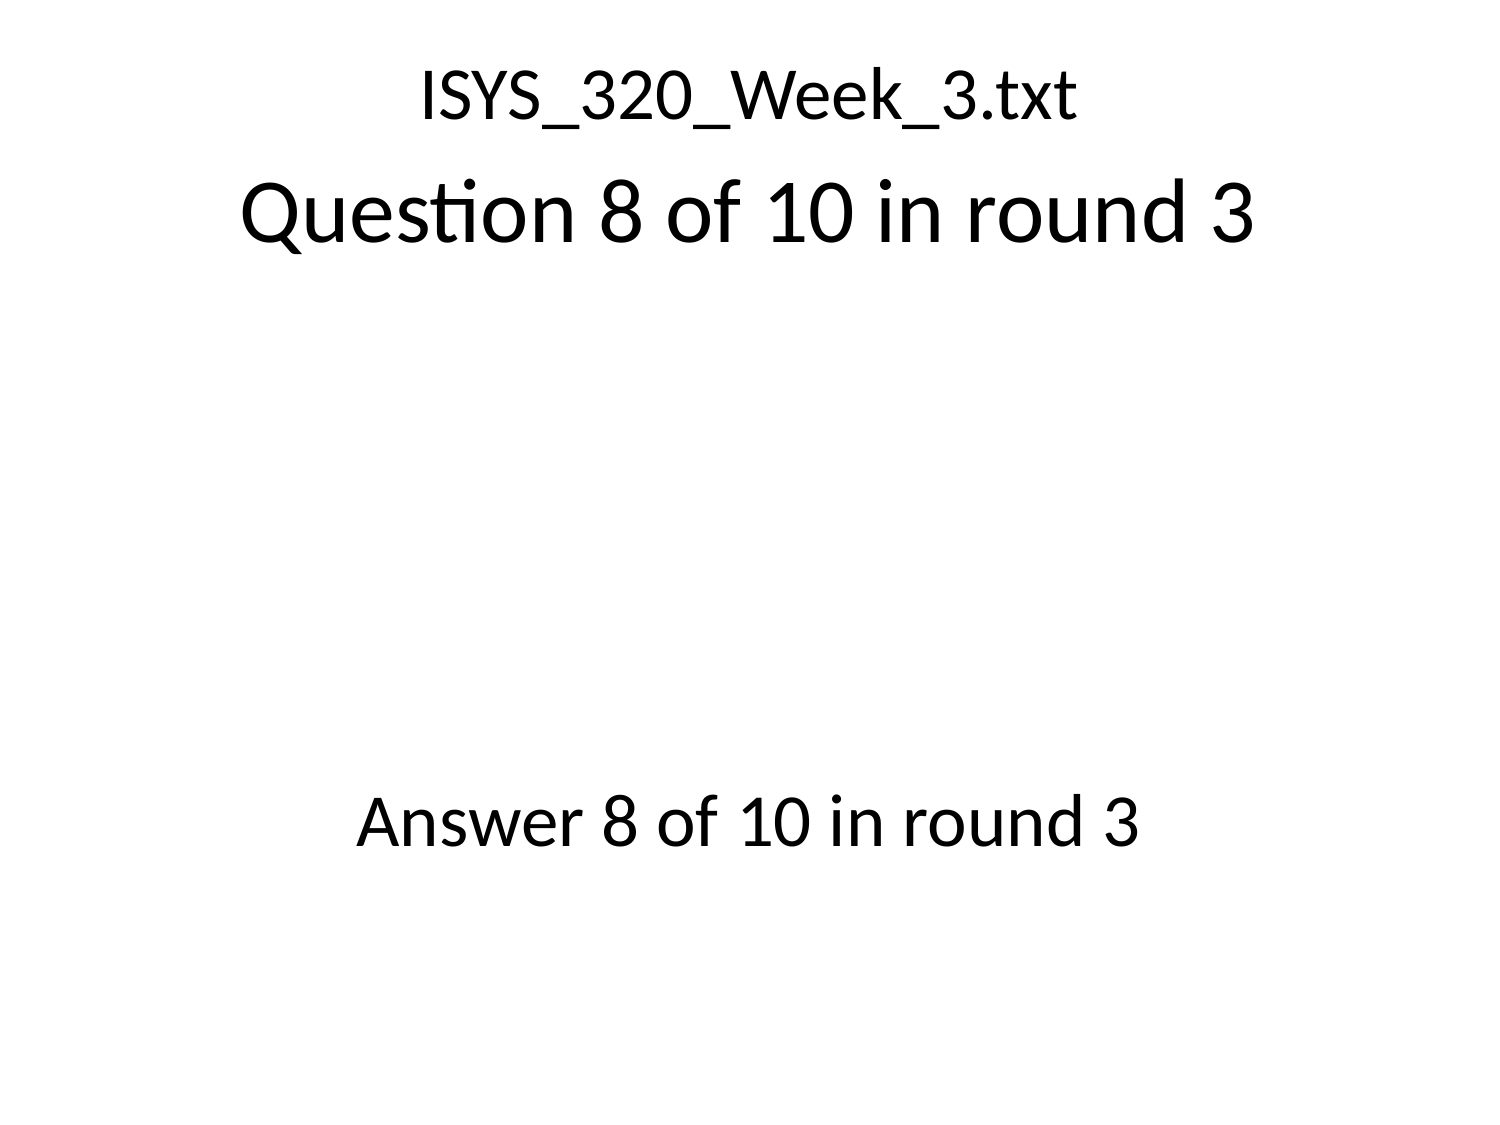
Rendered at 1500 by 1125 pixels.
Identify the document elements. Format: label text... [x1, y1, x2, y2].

text_box ISYS_320_Week_3.txt [35, 37, 1463, 143]
text_box Answer 8 of 10 in round 3 [35, 764, 1463, 921]
text_box Question 8 of 10 in round 3 [35, 143, 1463, 764]
